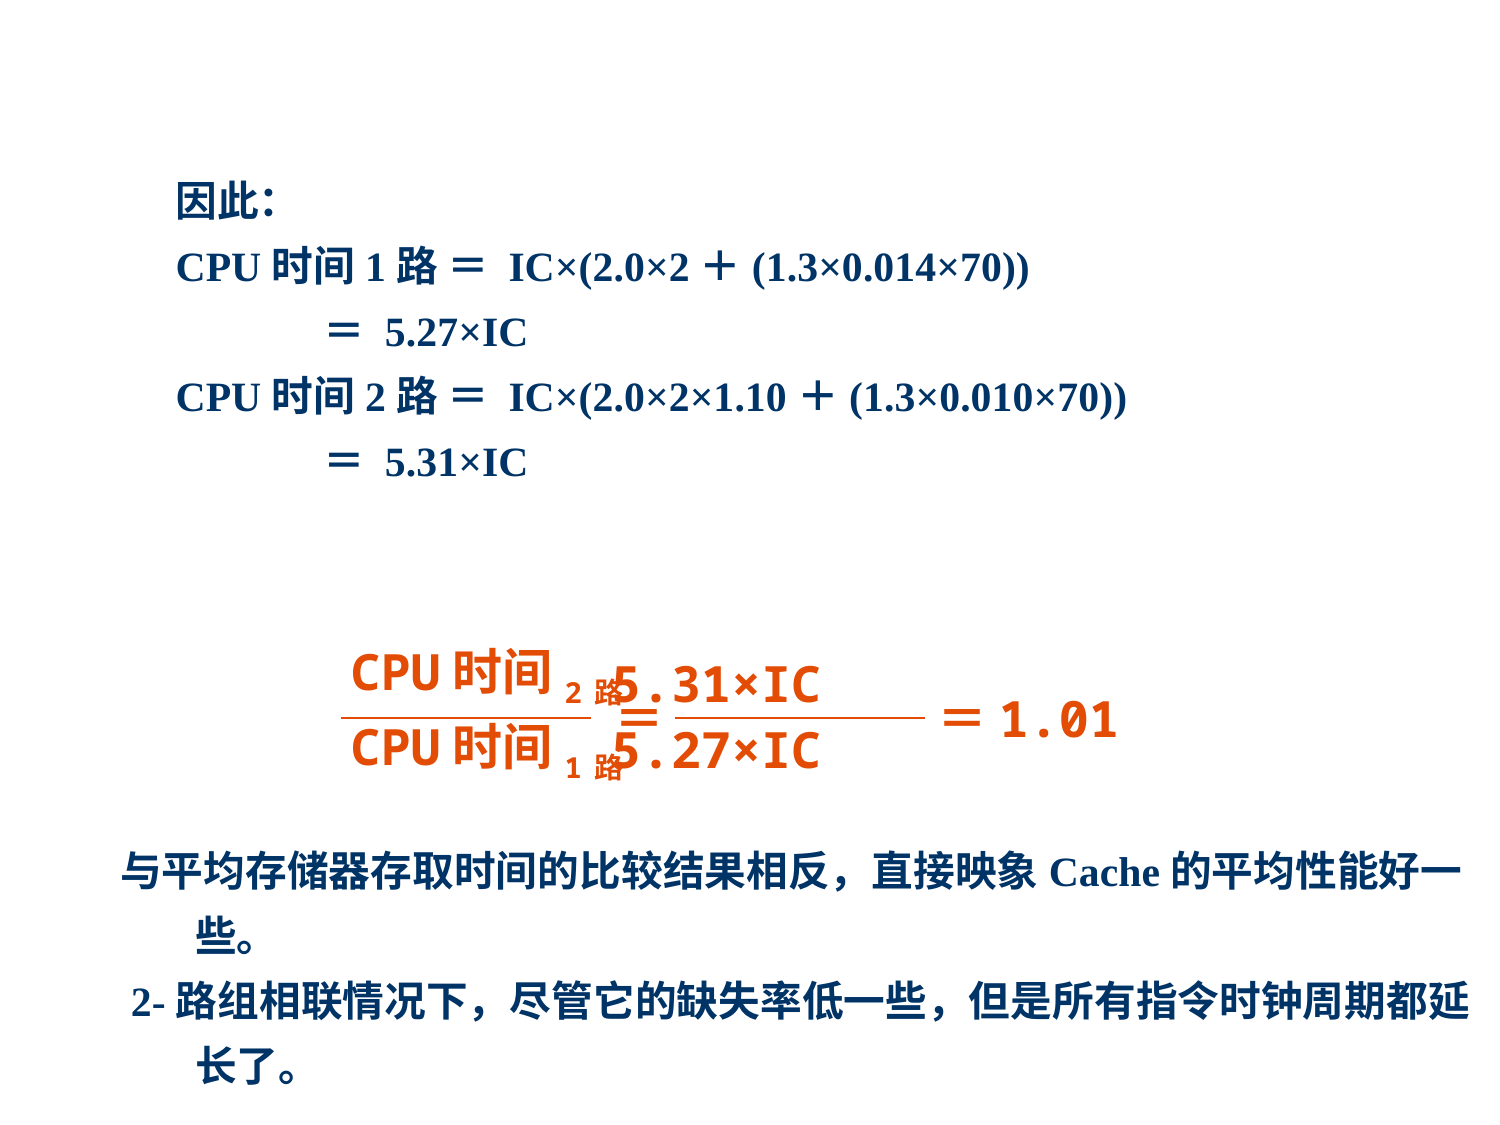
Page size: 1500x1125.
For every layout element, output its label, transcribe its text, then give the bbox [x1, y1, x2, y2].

list 因此： CPU时间1路 ＝ IC×(2.0×2＋(1.3×0.014×70)) ＝ 5.27×IC CPU时间2路 ＝ IC×(2.0×2×1.10＋(1.3×0.010×70)) ＝ 5.31×IC [160, 151, 1295, 554]
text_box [326, 633, 1152, 787]
text_box 与平均存储器存取时间的比较结果相反，直接映象Cache的平均性能好一些。 2-路组相联情况下，尽管它的缺失率低一些，但是所有指令时钟周期都延长了。 [105, 822, 1500, 1098]
